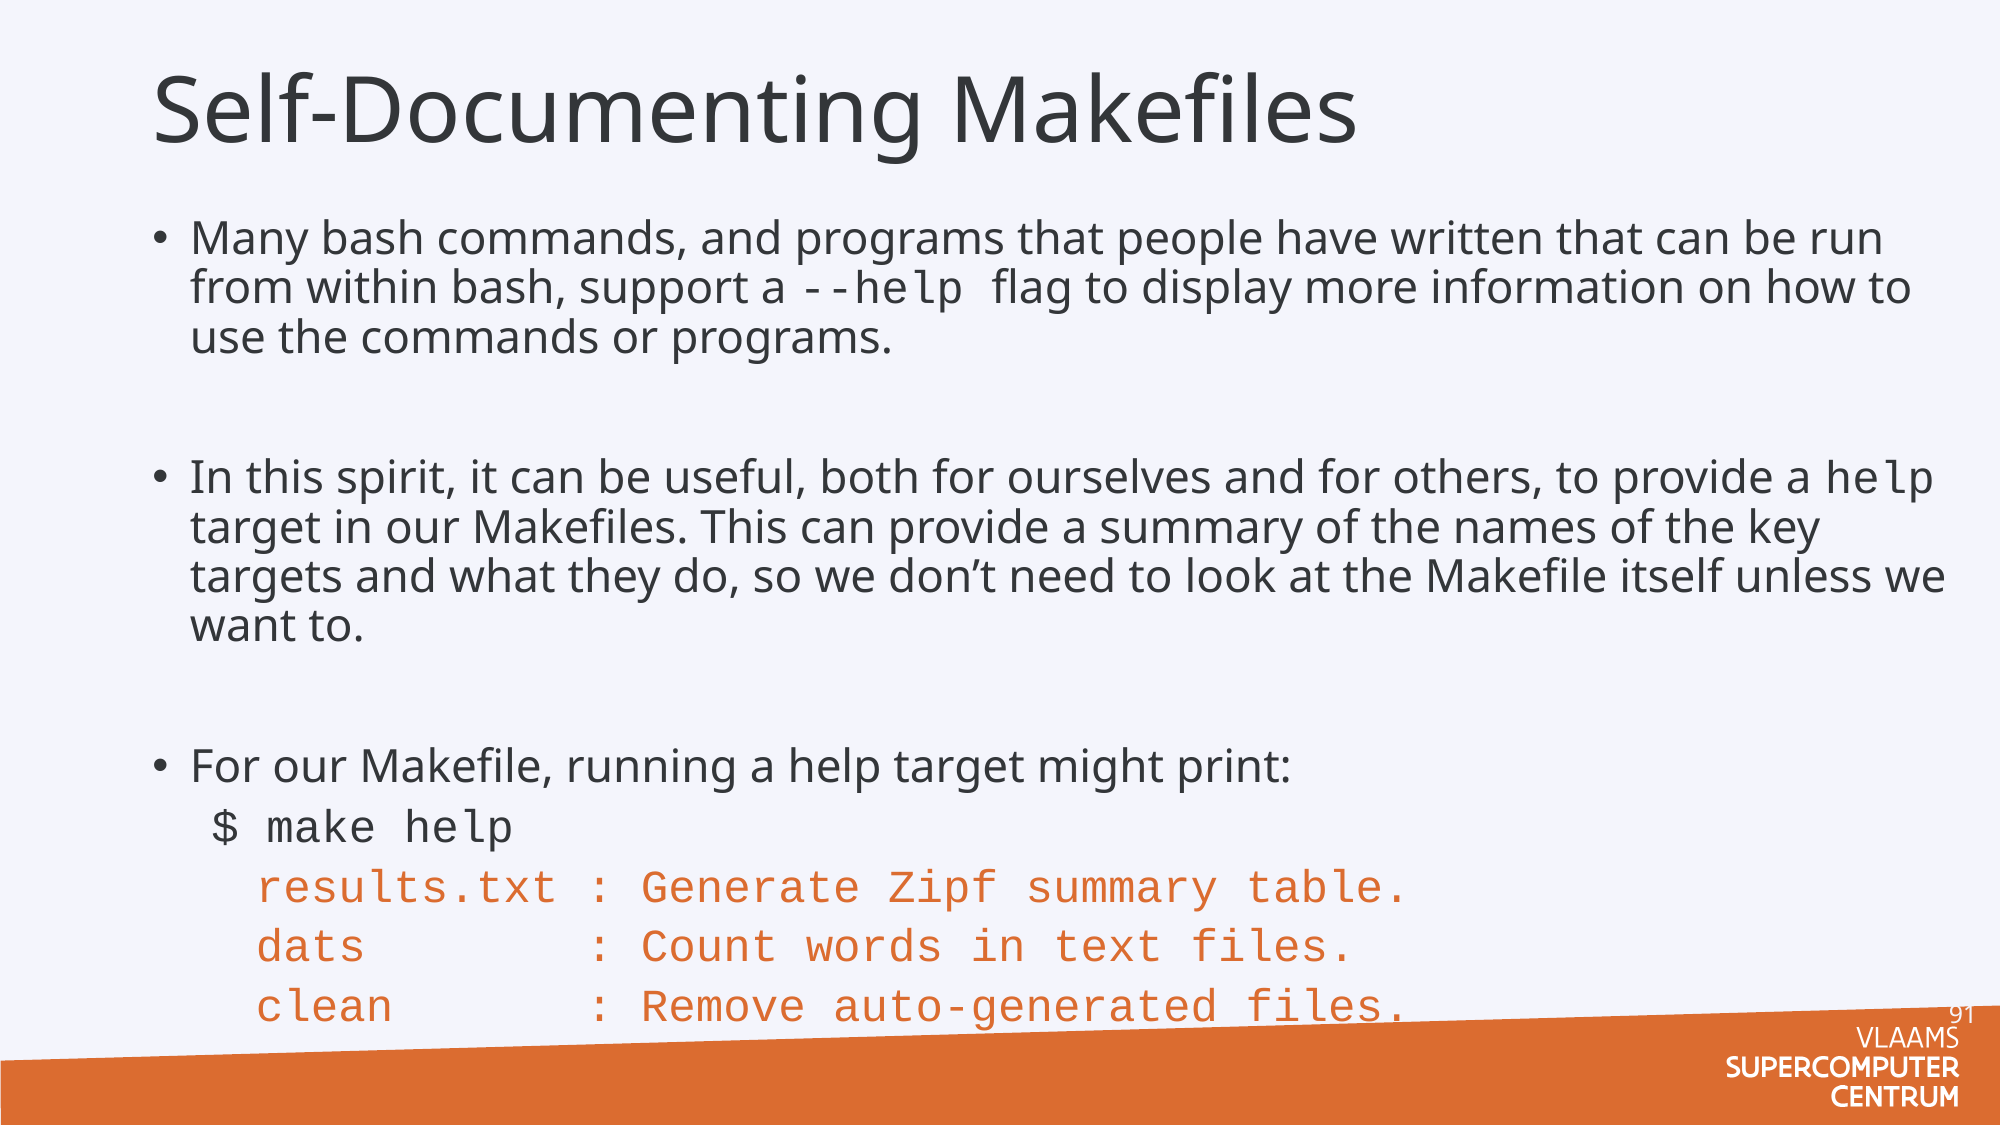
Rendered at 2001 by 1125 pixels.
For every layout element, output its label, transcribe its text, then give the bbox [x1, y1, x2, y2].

picture [1725, 1021, 1960, 1117]
slide_number 91 [1787, 992, 1993, 1040]
title Self-Documenting Makefiles [137, 4, 1863, 207]
list Many bash commands, and programs that people have written that can be run from within bash, support a --help flag to display more information on how to use the commands or programs. In this spirit, it can be useful, both for ourselves and for others, to provide a help target in our Makefiles. This can provide a summary of the names of the key targets and what they do, so we don’t need to look at the Makefile itself unless we want to. For our Makefile, running a help target might print: $ make help results.txt : Generate Zipf summary table. dats : Count words in text files. clean : Remove auto-generated files. [137, 207, 1977, 1009]
